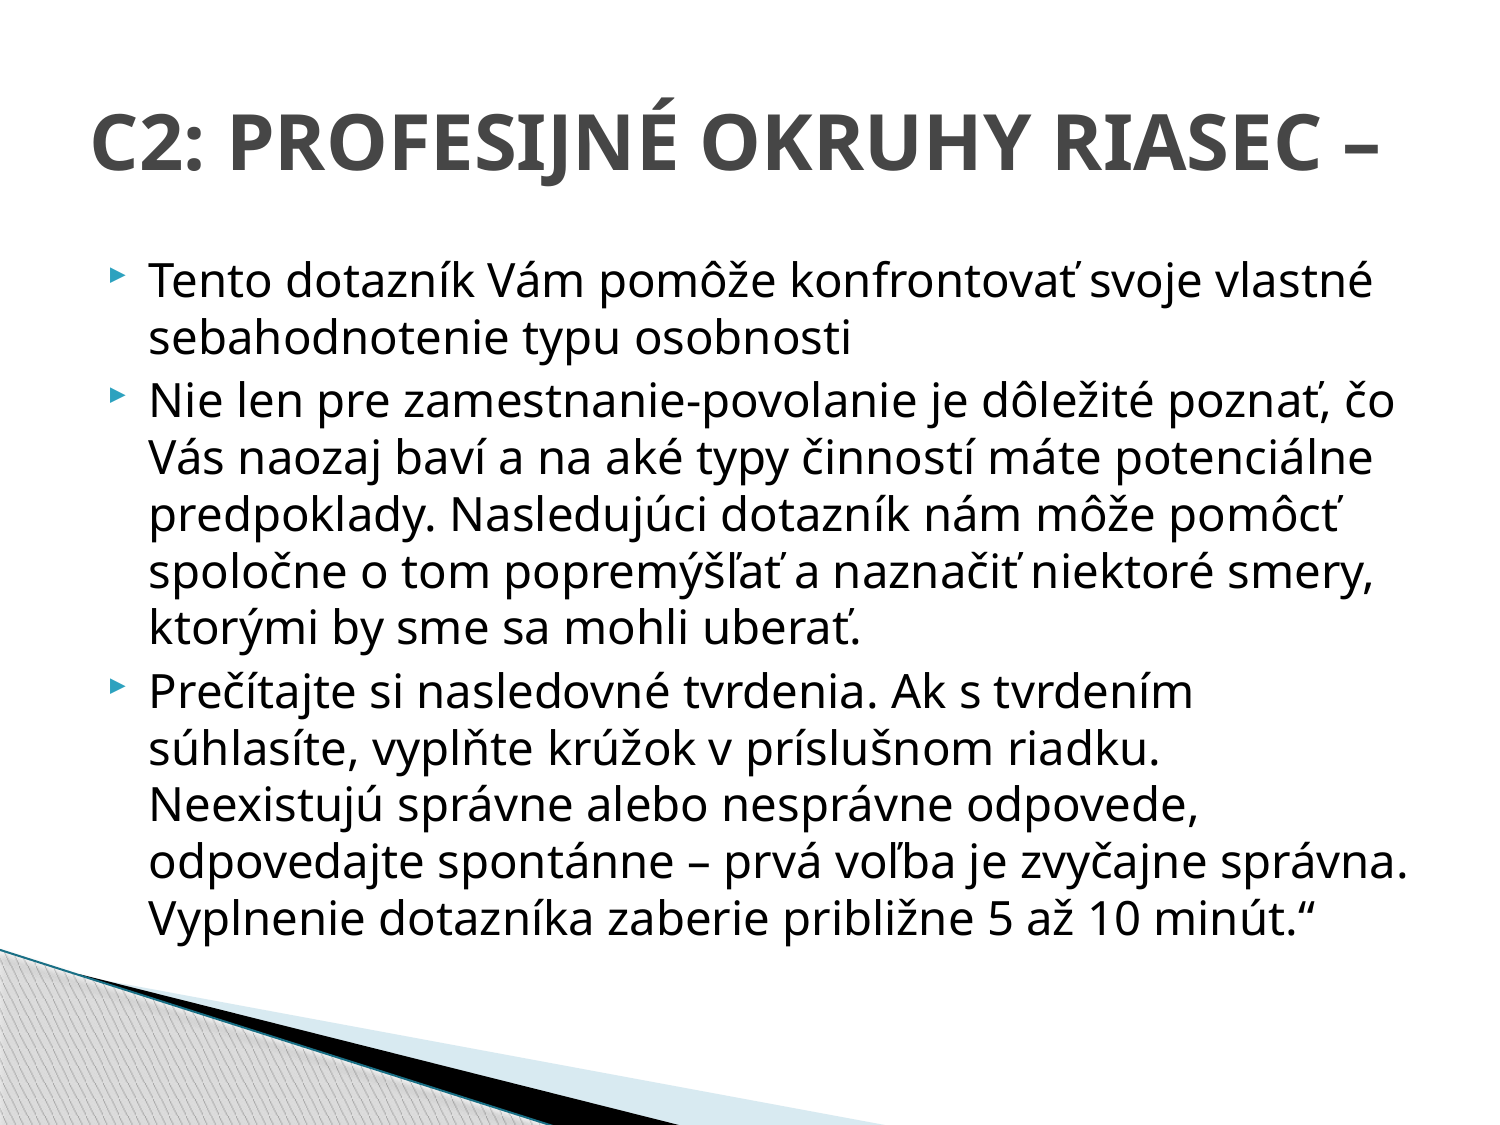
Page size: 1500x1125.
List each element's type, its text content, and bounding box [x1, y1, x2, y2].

list Tento dotazník Vám pomôže konfrontovať svoje vlastné sebahodnotenie typu osobnosti Nie len pre zamestnanie-povolanie je dôležité poznať, čo Vás naozaj baví a na aké typy činností máte potenciálne predpoklady. Nasledujúci dotazník nám môže pomôcť spoločne o tom popremýšľať a naznačiť niektoré smery, ktorými by sme sa mohli uberať. Prečítajte si nasledovné tvrdenia. Ak s tvrdením súhlasíte, vyplňte krúžok v príslušnom riadku. Neexistujú správne alebo nesprávne odpovede, odpovedajte spontánne – prvá voľba je zvyčajne správna. Vyplnenie dotazníka zaberie približne 5 až 10 minút.“ [75, 243, 1425, 986]
title C2: PROFESIJNÉ OKRUHY RIASEC – [75, 45, 1425, 233]
